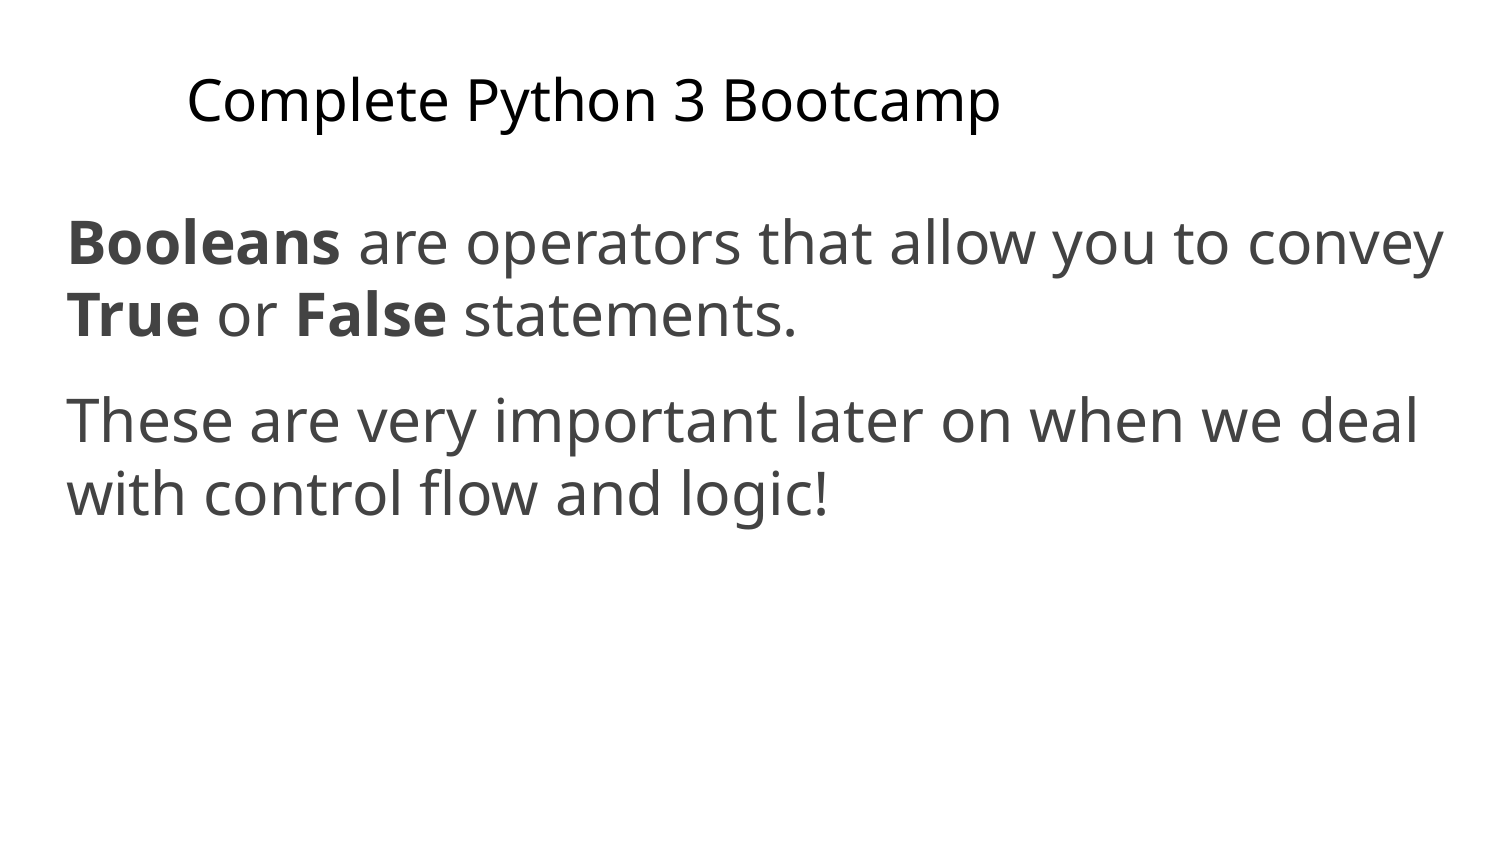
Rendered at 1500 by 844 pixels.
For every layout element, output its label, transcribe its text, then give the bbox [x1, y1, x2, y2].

title Complete Python 3 Bootcamp [171, 48, 1449, 143]
list Booleans are operators that allow you to convey True or False statements. These are very important later on when we deal with control flow and logic! [51, 189, 1500, 750]
